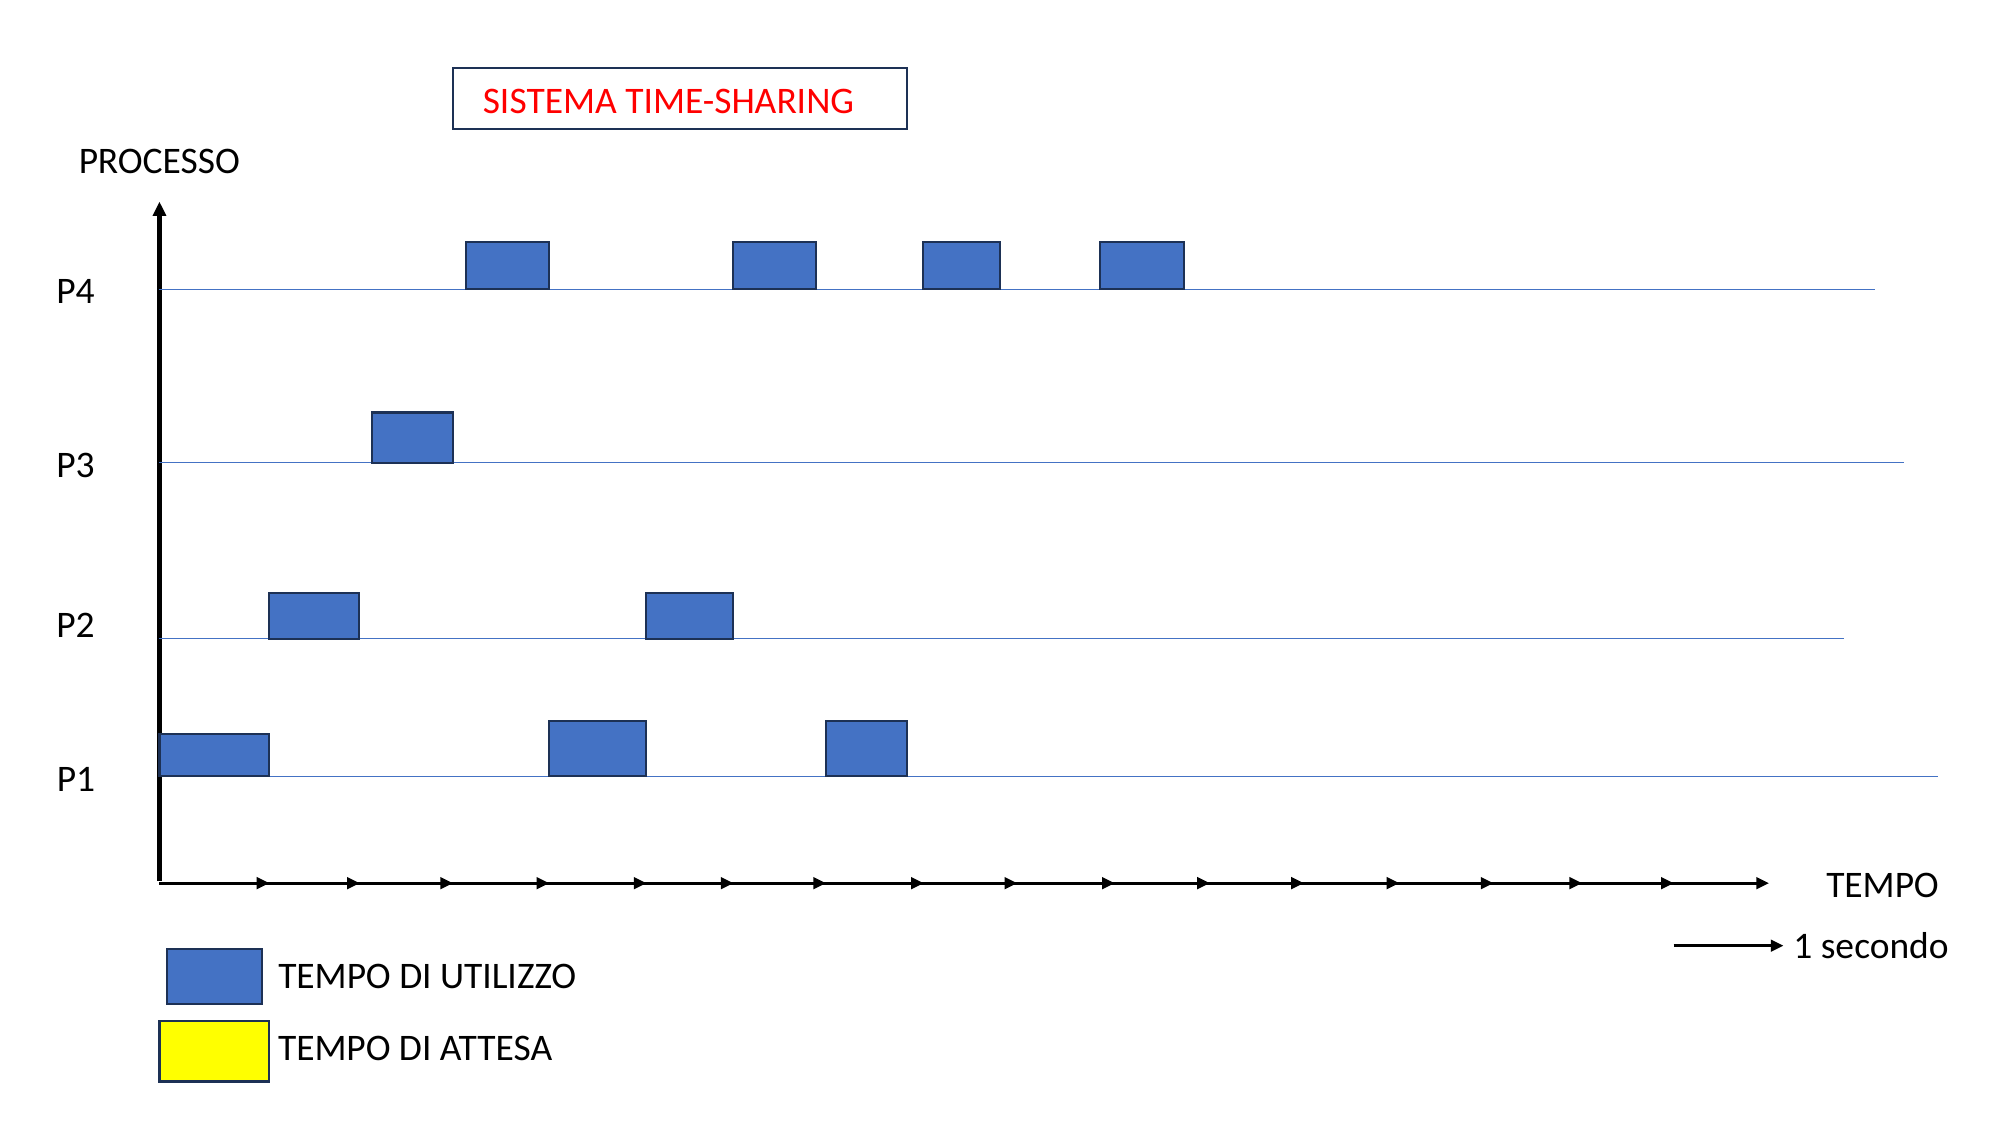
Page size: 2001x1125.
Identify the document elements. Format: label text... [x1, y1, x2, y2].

text_box [268, 592, 360, 638]
text_box [548, 720, 647, 776]
text_box P4 [41, 258, 110, 319]
text_box [922, 241, 1001, 289]
text_box [732, 241, 817, 289]
text_box TEMPO [1811, 852, 1956, 913]
text_box TEMPO DI UTILIZZO [263, 943, 592, 1004]
text_box [1099, 241, 1185, 289]
text_box 1 secondo [1778, 913, 1964, 974]
text_box [158, 1020, 270, 1083]
text_box PROCESSO [63, 128, 255, 189]
text_box [371, 411, 454, 462]
text_box P1 [42, 746, 111, 806]
text_box [465, 241, 550, 289]
text_box [160, 733, 270, 776]
text_box [452, 67, 908, 130]
text_box P2 [41, 592, 110, 653]
text_box [645, 592, 734, 638]
text_box TEMPO DI ATTESA [263, 1015, 568, 1076]
text_box [166, 948, 263, 1005]
text_box P3 [41, 432, 110, 493]
text_box [825, 720, 908, 776]
